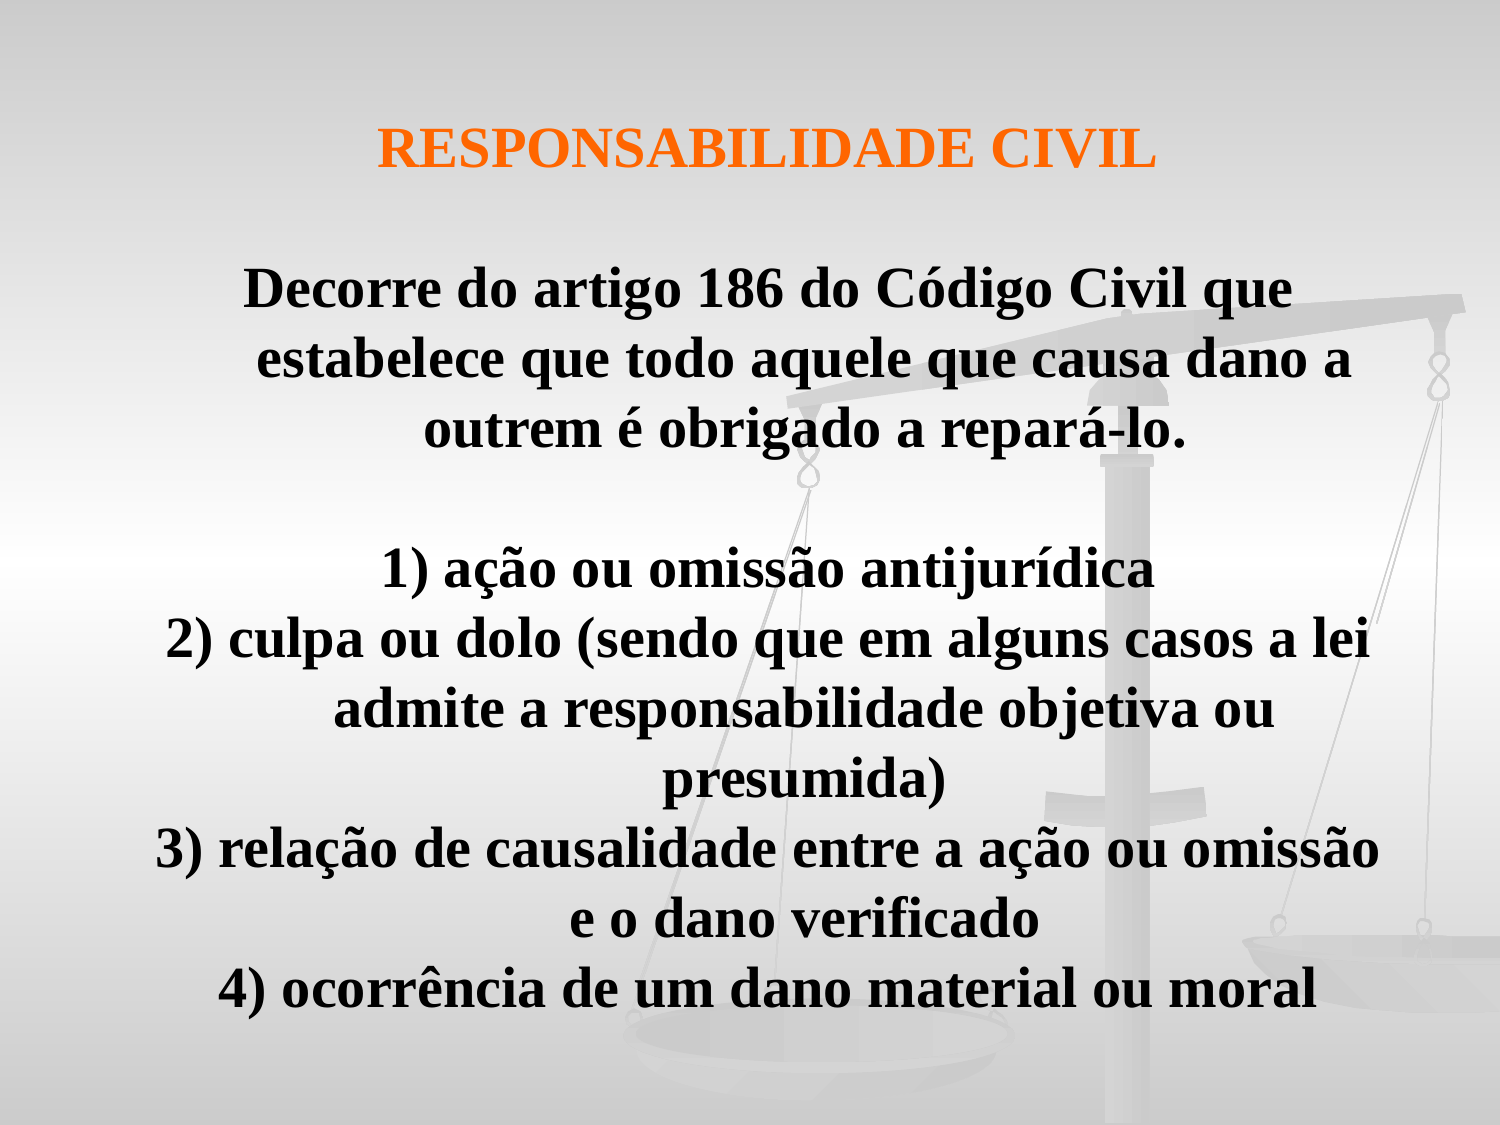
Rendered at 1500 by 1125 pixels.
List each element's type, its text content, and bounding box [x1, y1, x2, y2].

text_box RESPONSABILIDADE CIVIL Decorre do artigo 186 do Código Civil que estabelece que todo aquele que causa dano a outrem é obrigado a repará-lo. 1) ação ou omissão antijurídica 2) culpa ou dolo (sendo que em alguns casos a lei admite a responsabilidade objetiva ou presumida) 3) relação de causalidade entre a ação ou omissão e o dano verificado 4) ocorrência de um dano material ou moral [135, 101, 1400, 1097]
